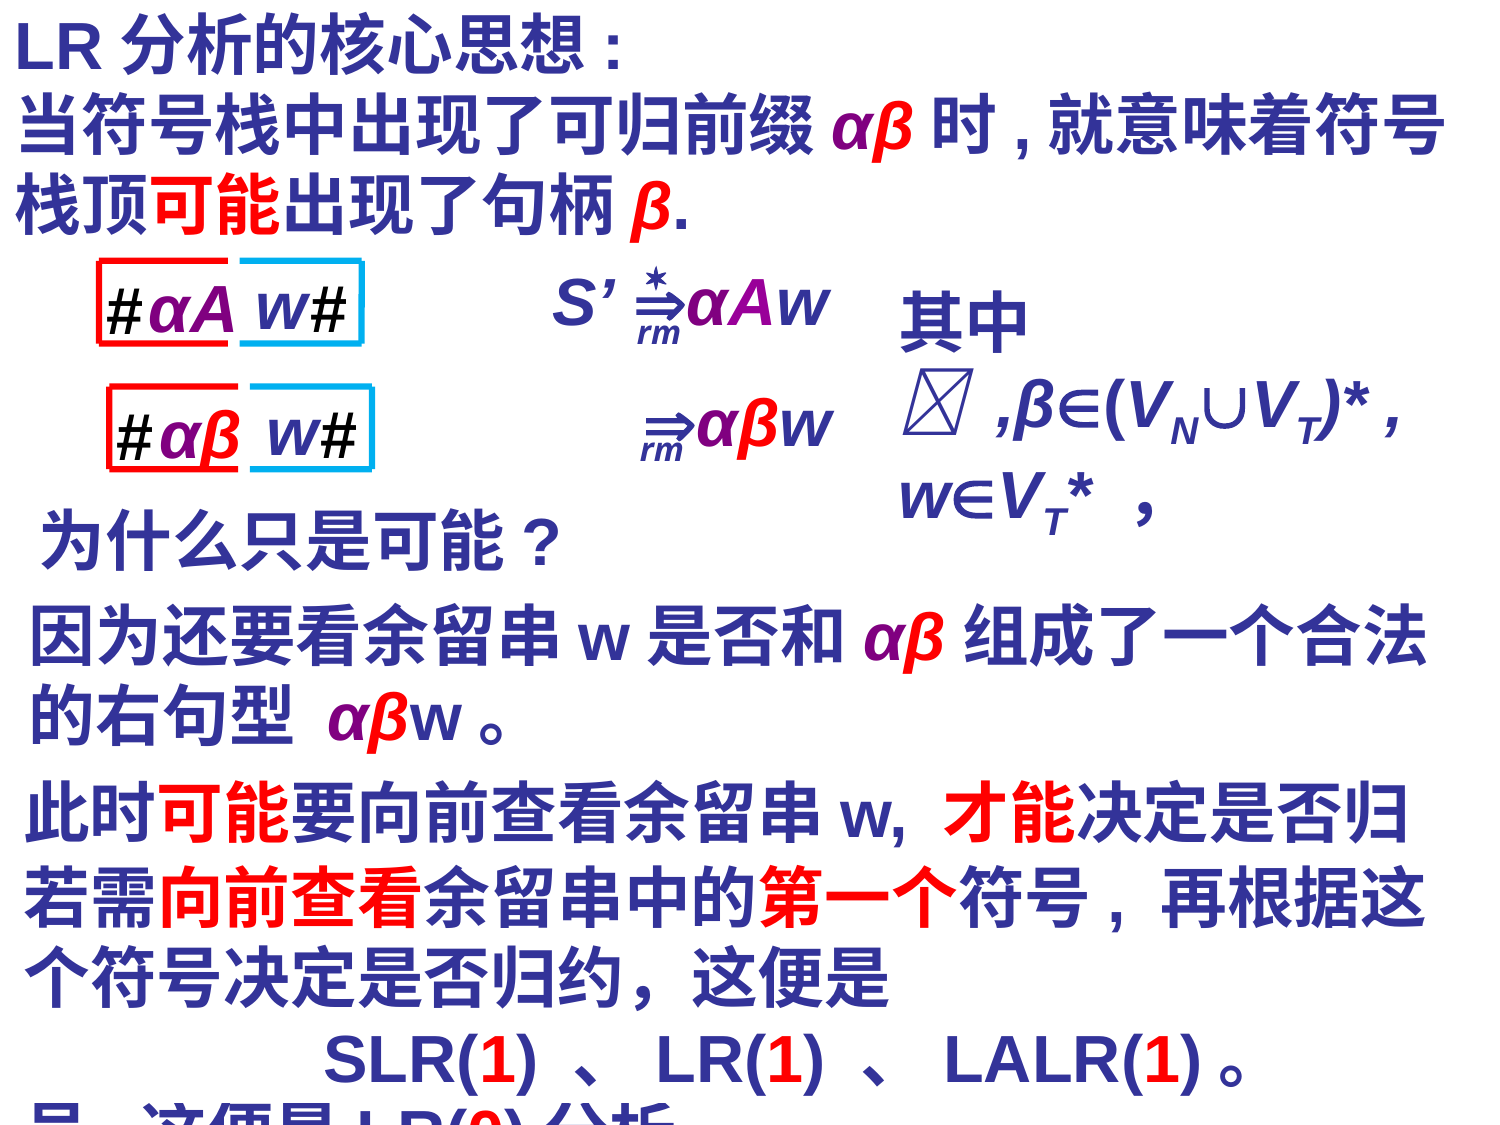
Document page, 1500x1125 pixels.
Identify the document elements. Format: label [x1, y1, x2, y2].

text_box [0, 0, 1500, 761]
text_box [8, 763, 1484, 1125]
